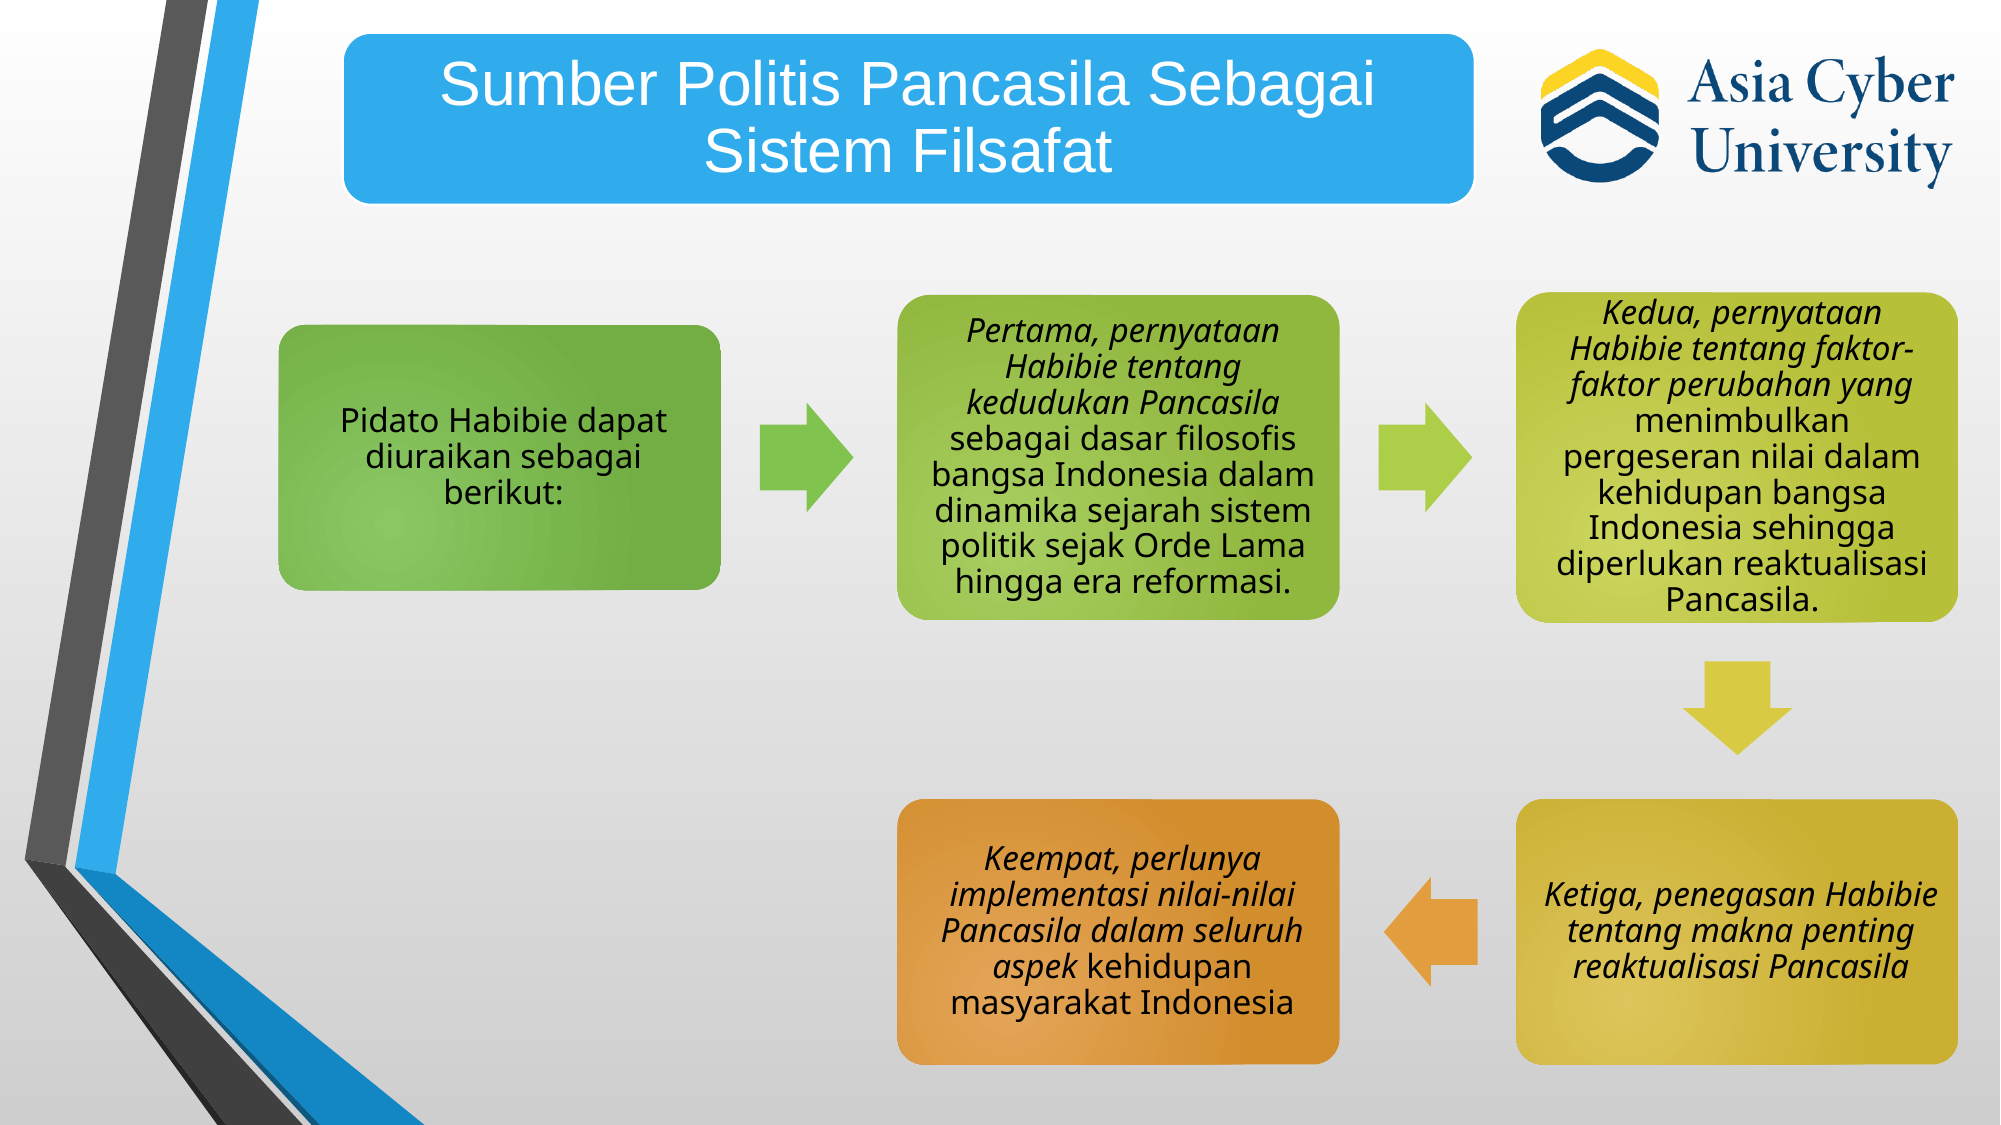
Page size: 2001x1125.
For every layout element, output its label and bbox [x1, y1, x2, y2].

picture [1541, 49, 1955, 189]
text_box [277, 231, 1961, 1125]
text_box [342, 32, 1476, 206]
